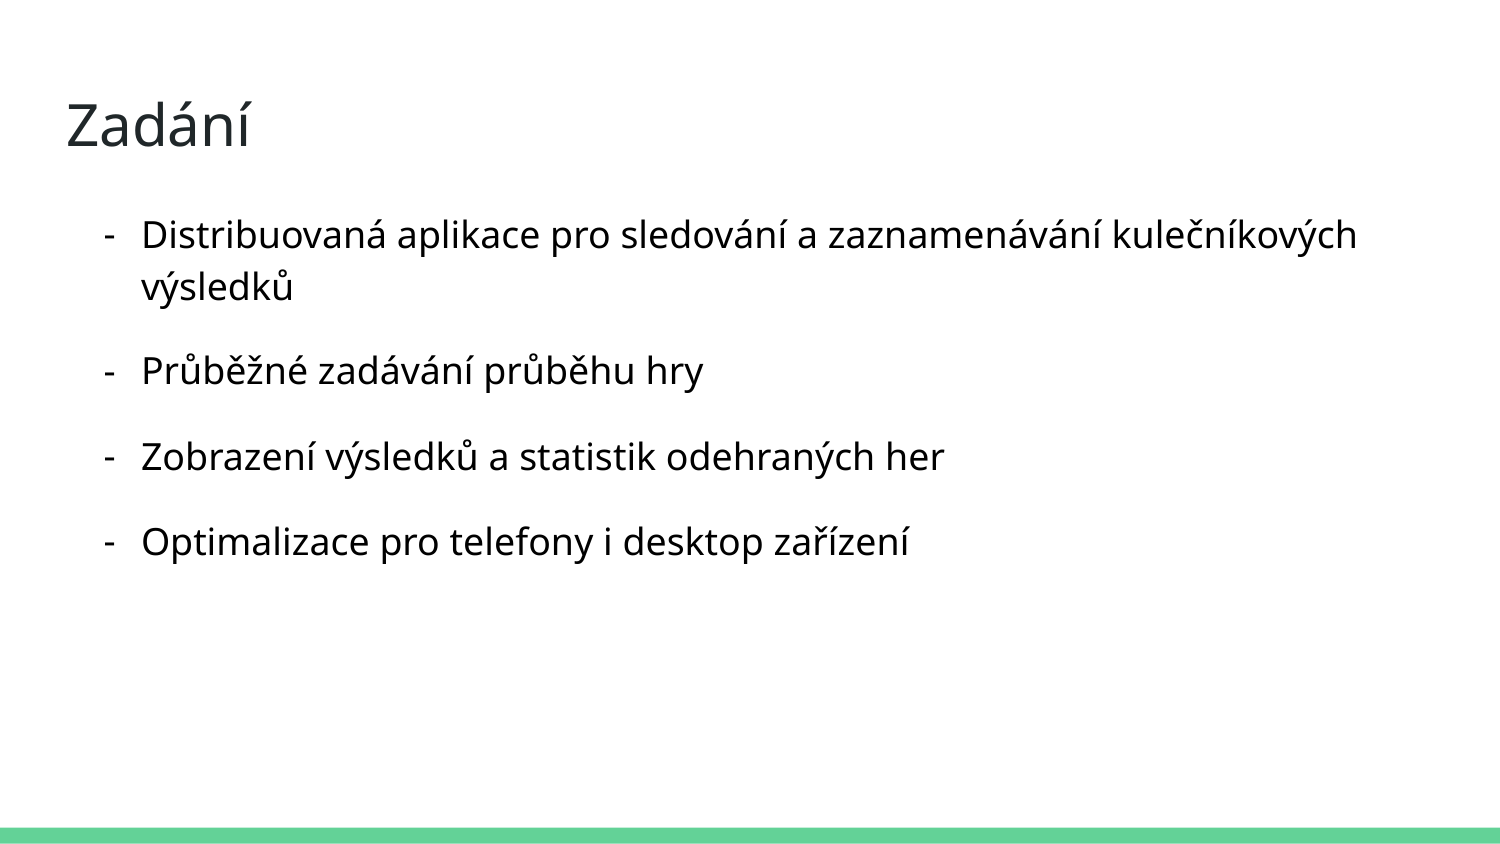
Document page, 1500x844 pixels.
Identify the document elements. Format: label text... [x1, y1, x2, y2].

title Zadání [51, 72, 1449, 167]
list Distribuovaná aplikace pro sledování a zaznamenávání kulečníkových výsledků Průběžné zadávání průběhu hry Zobrazení výsledků a statistik odehraných her Optimalizace pro telefony i desktop zařízení [51, 189, 1449, 750]
